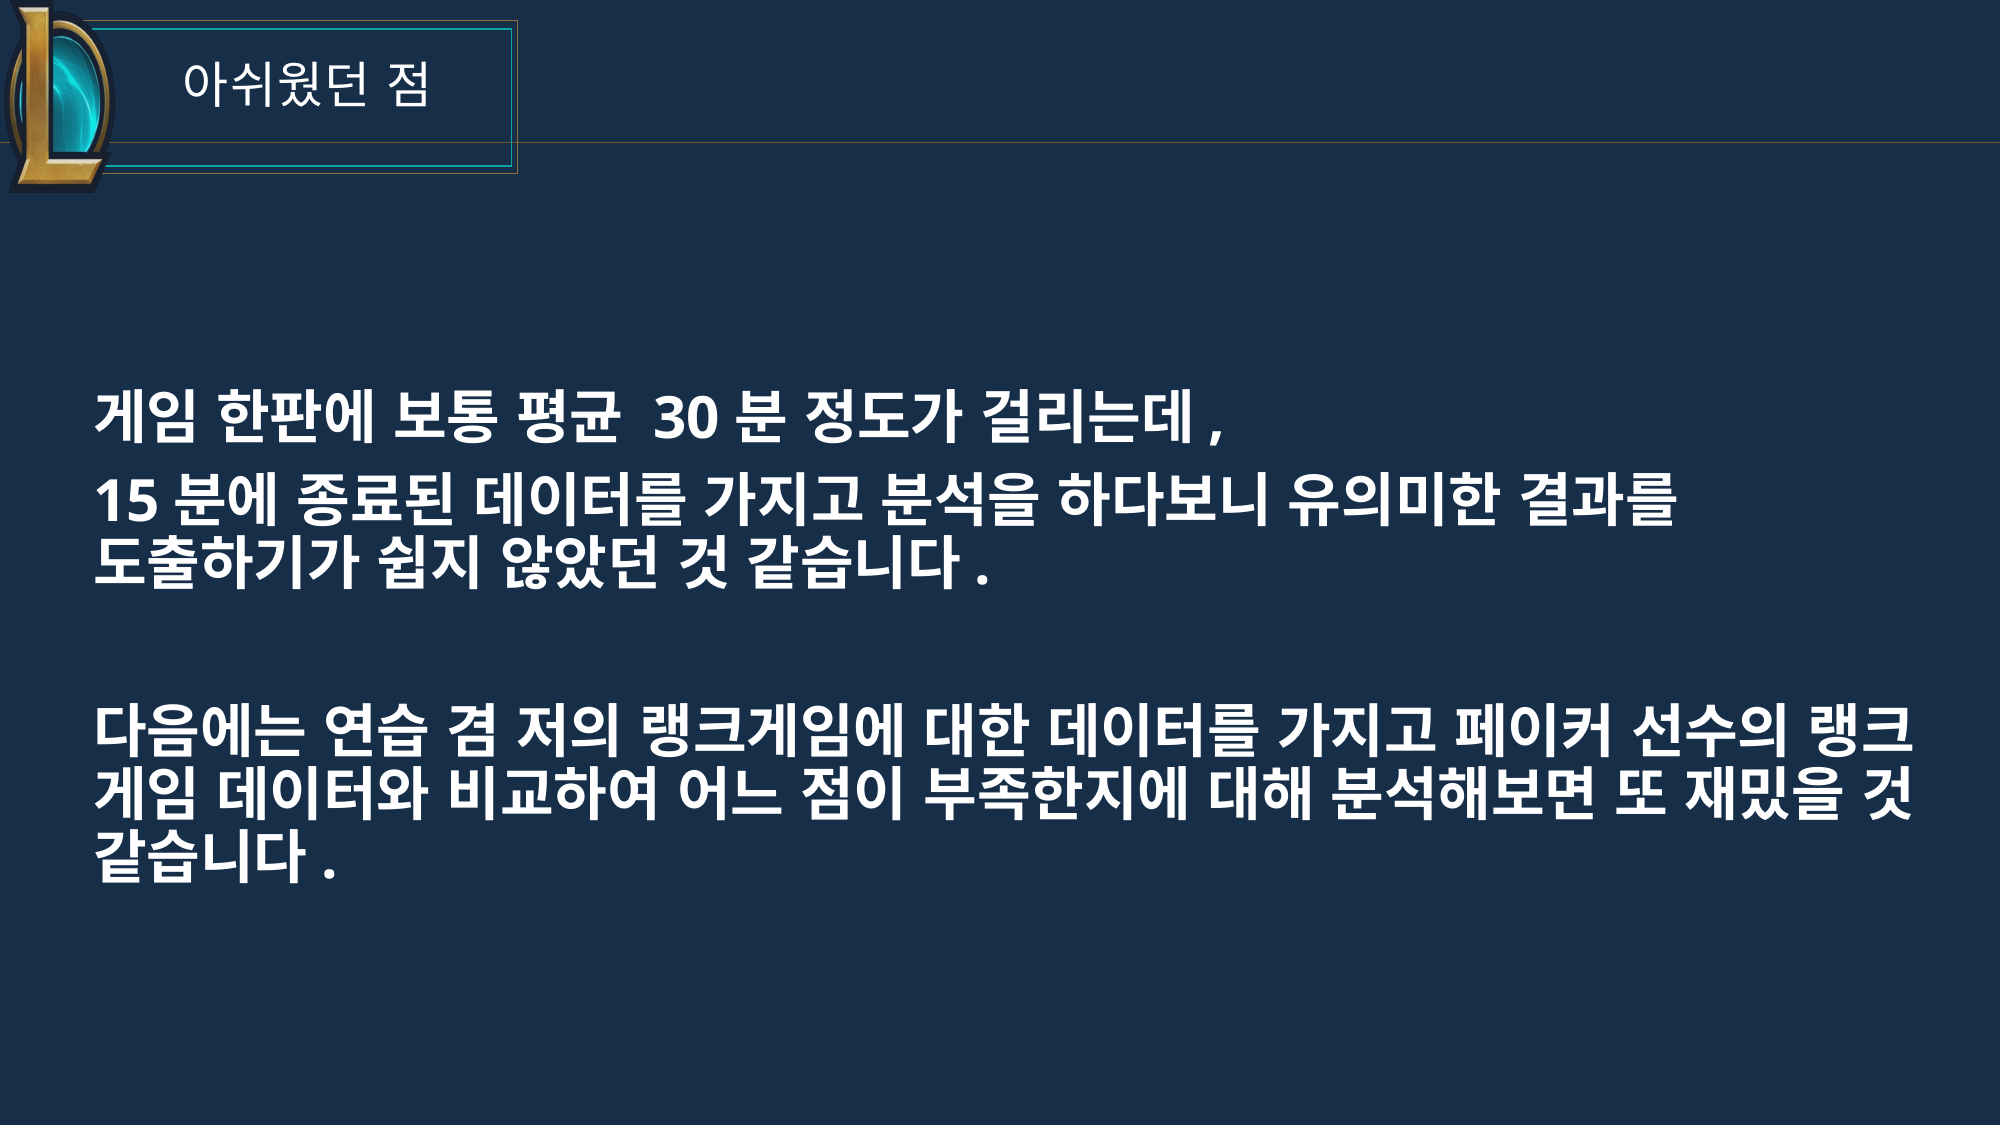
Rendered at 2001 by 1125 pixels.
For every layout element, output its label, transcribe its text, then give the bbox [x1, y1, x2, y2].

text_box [0, 0, 518, 194]
list 게임 한판에 보통 평균 30분 정도가 걸리는데, 15분에 종료된 데이터를 가지고 분석을 하다보니 유의미한 결과를 도출하기가 쉽지 않았던 것 같습니다. 다음에는 연습 겸 저의 랭크게임에 대한 데이터를 가지고 페이커 선수의 랭크 게임 데이터와 비교하여 어느 점이 부족한지에 대해 분석해보면 또 재밌을 것 같습니다. [78, 299, 1958, 1014]
